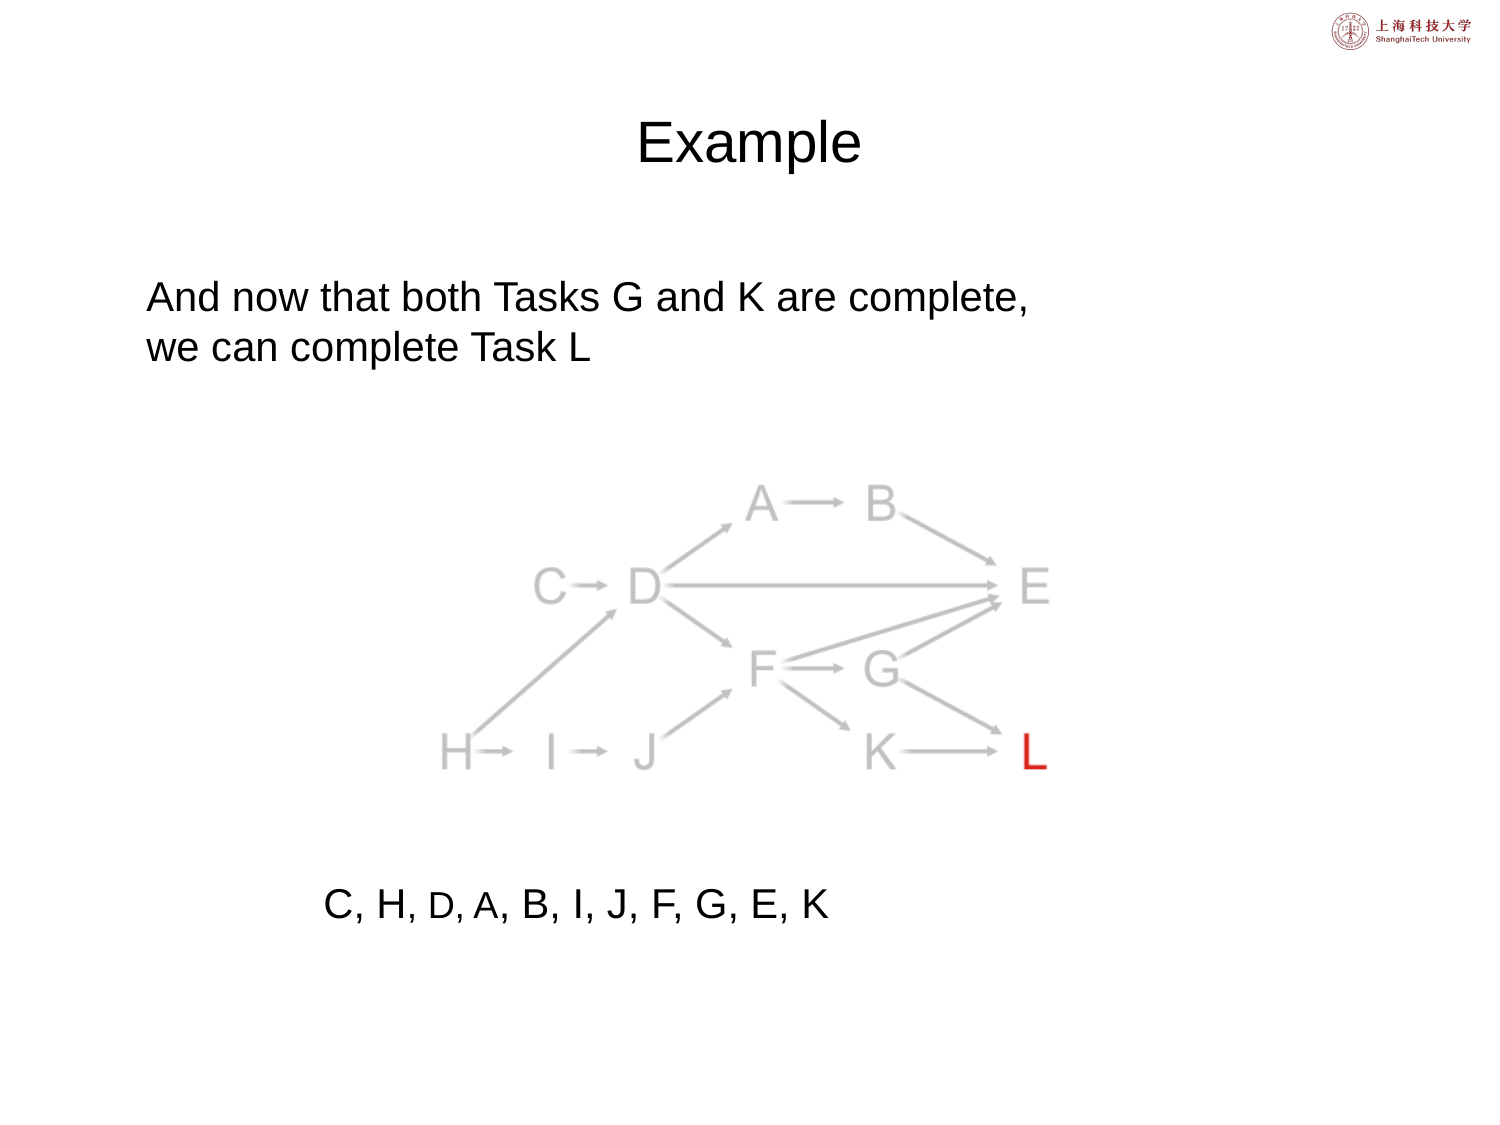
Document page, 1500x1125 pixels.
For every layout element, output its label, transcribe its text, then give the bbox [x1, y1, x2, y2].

picture [1327, 0, 1478, 109]
list And now that both Tasks G and K are complete, we can complete Task L [74, 262, 1426, 1006]
picture [418, 467, 1081, 787]
title Example [74, 44, 1426, 233]
text_box C, H, D, A, B, I, J, F, G, E, K [308, 869, 844, 935]
